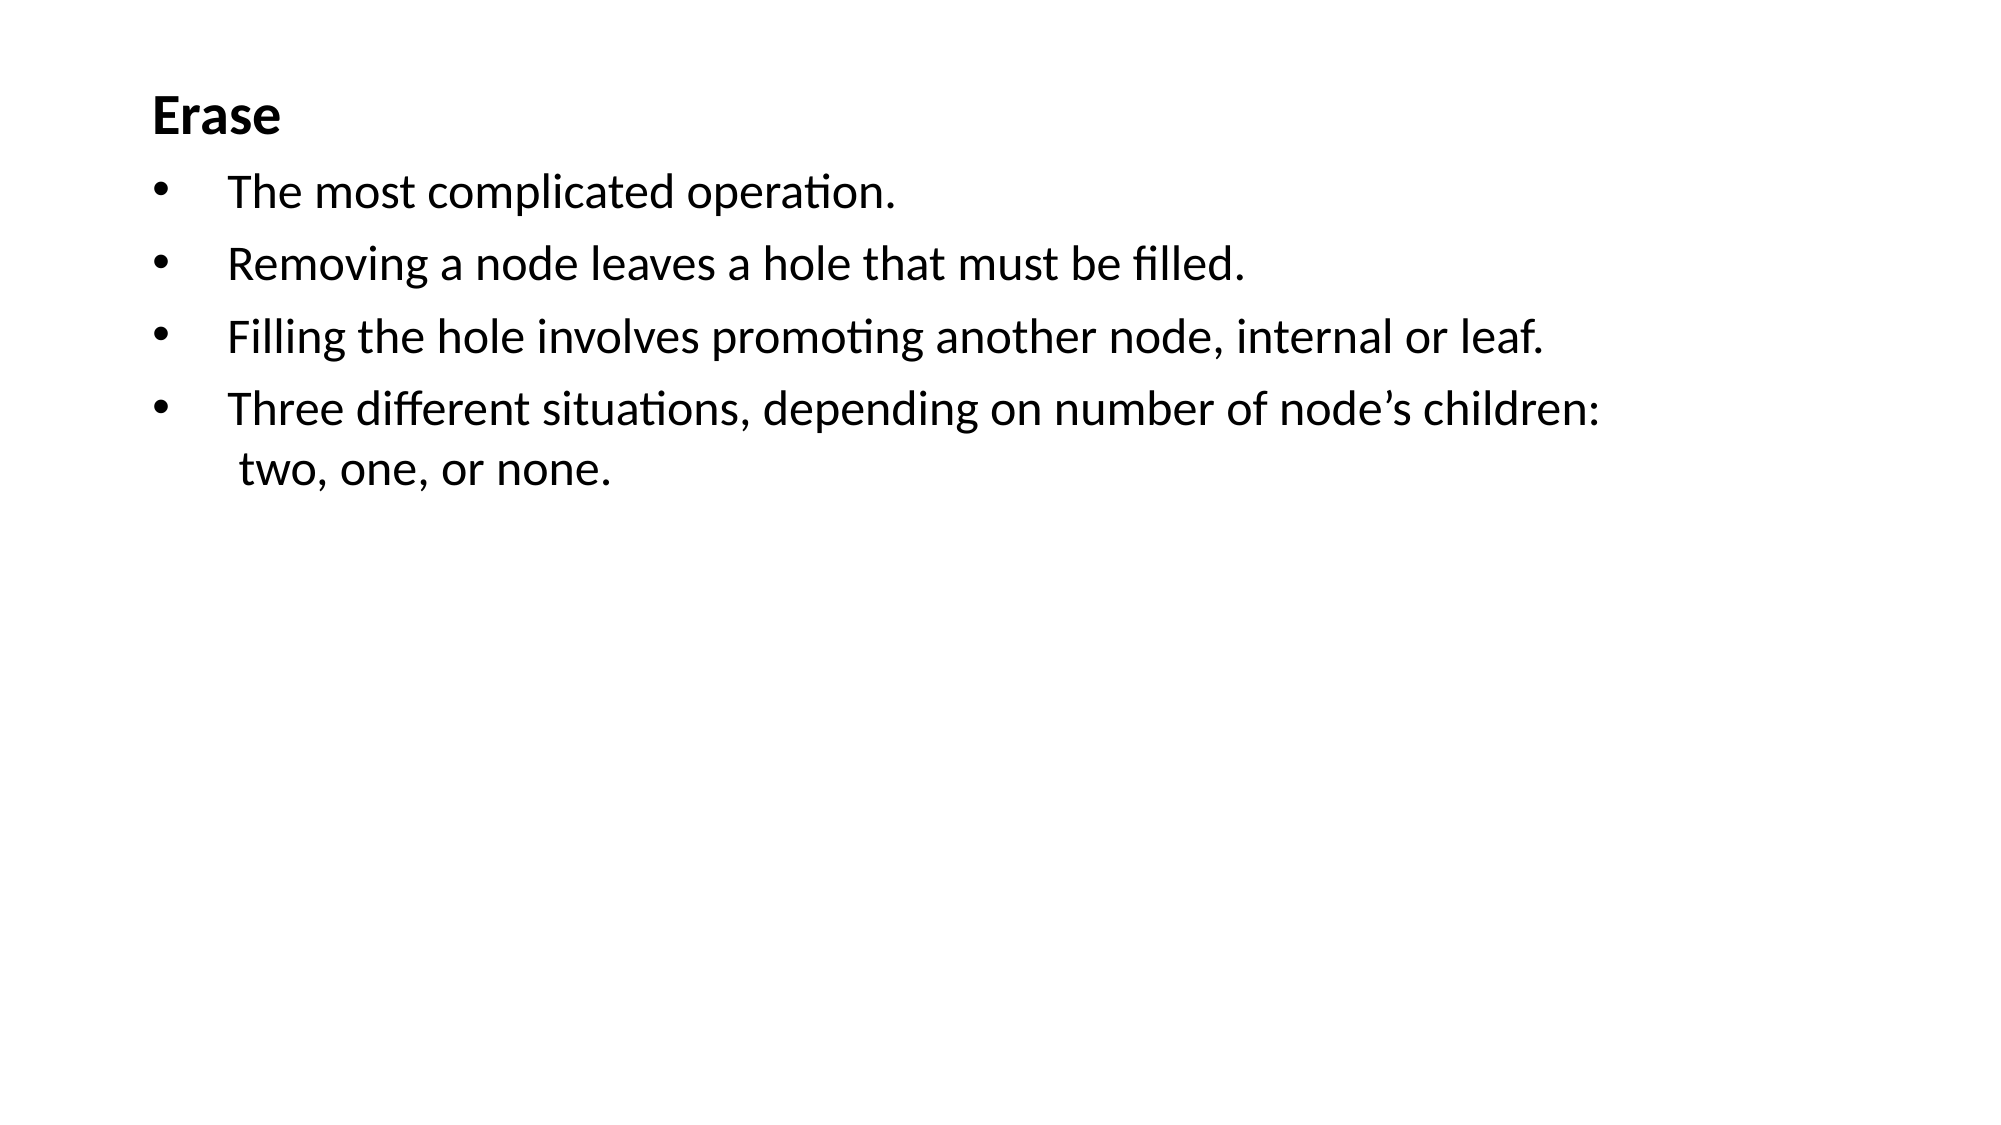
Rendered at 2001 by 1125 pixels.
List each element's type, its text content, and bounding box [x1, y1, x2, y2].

list Erase The most complicated operation. Removing a node leaves a hole that must be filled. Filling the hole involves promoting another node, internal or leaf. Three different situations, depending on number of node’s children: two, one, or none. [137, 68, 1863, 1014]
